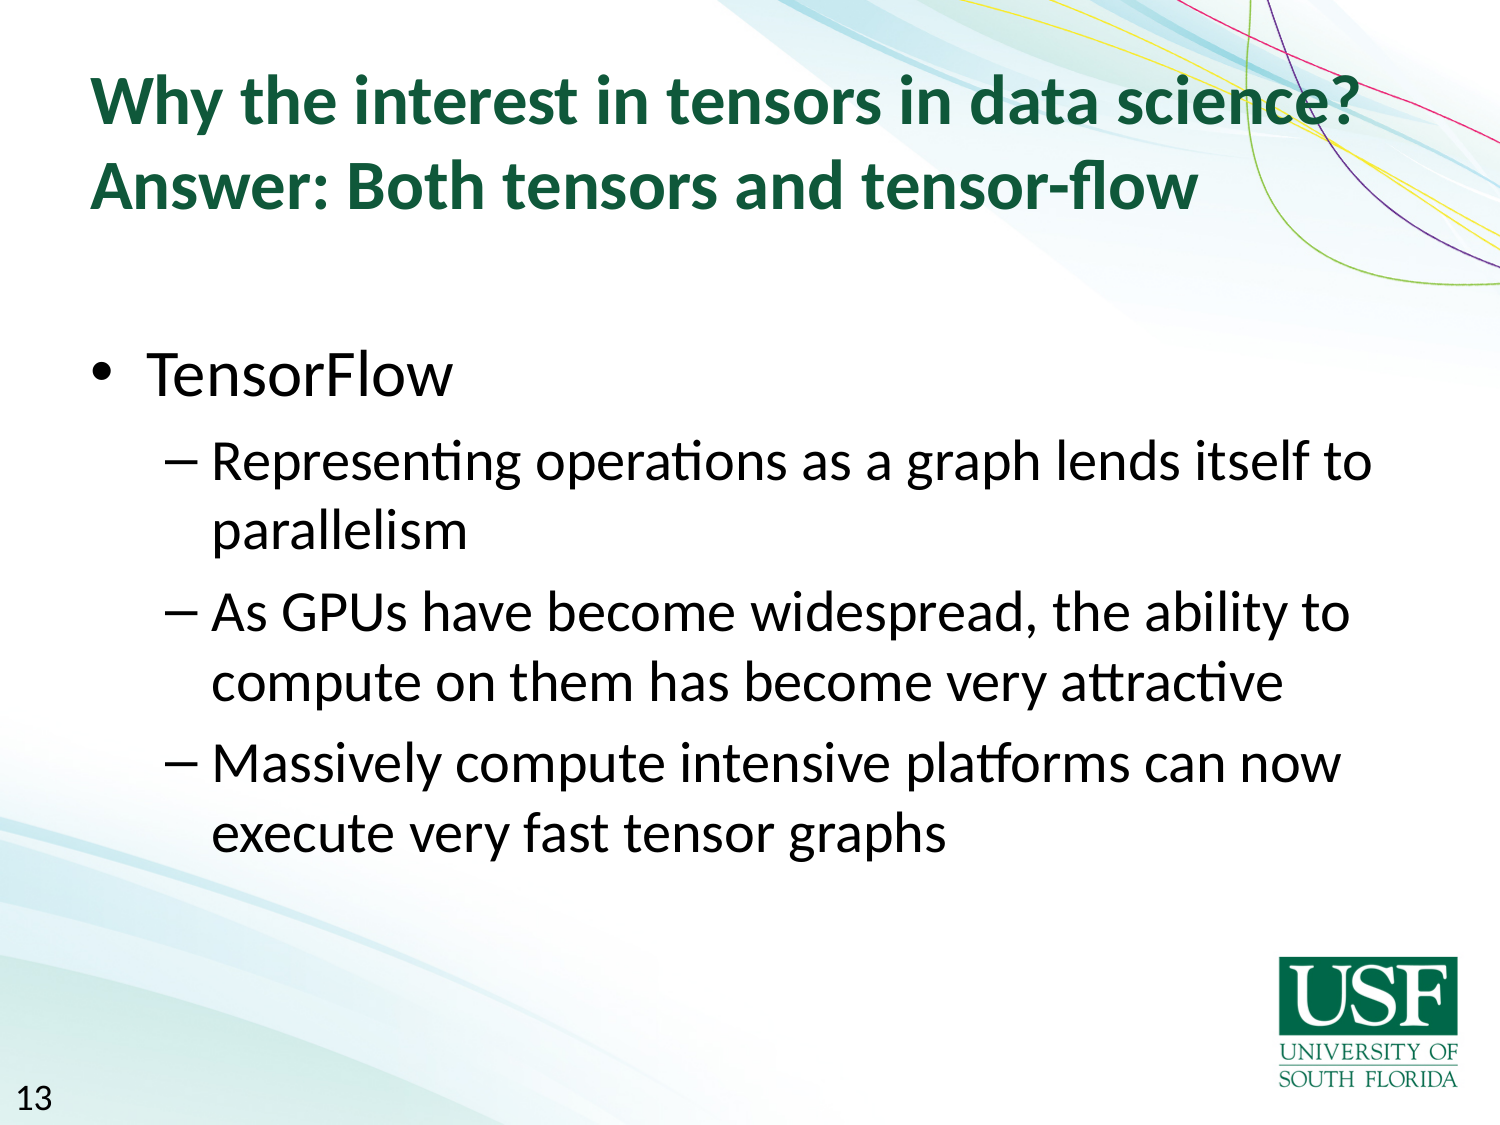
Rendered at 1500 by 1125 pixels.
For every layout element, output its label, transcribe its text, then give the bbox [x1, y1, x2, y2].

title Why the interest in tensors in data science? Answer: Both tensors and tensor-flow [75, 45, 1425, 233]
picture [0, 0, 1500, 1125]
list TensorFlow Representing operations as a graph lends itself to parallelism As GPUs have become widespread, the ability to compute on them has become very attractive Massively compute intensive platforms can now execute very fast tensor graphs [75, 322, 1425, 1066]
slide_number 13 [0, 1065, 350, 1125]
